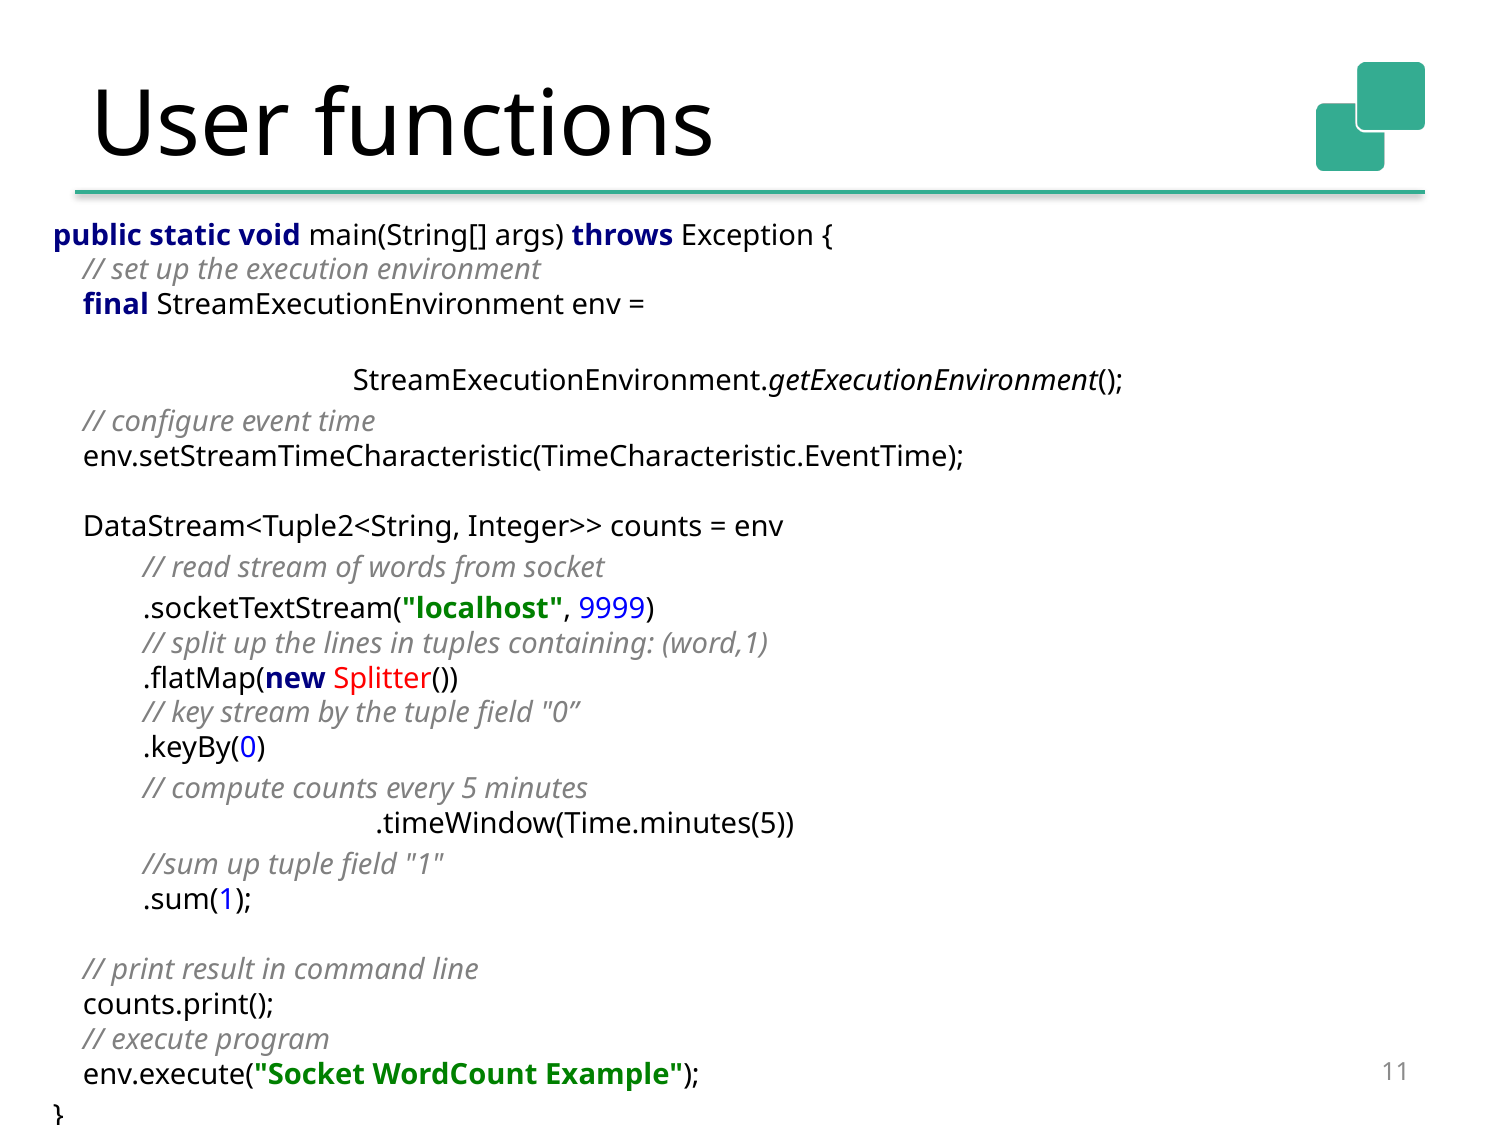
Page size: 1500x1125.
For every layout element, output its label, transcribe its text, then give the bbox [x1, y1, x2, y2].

list public static void main(String[] args) throws Exception { // set up the execution environment final StreamExecutionEnvironment env = StreamExecutionEnvironment.getExecutionEnvironment(); // configure event time env.setStreamTimeCharacteristic(TimeCharacteristic.EventTime); DataStream<Tuple2<String, Integer>> counts = env // read stream of words from socket .socketTextStream("localhost", 9999) // split up the lines in tuples containing: (word,1) .flatMap(new Splitter()) // key stream by the tuple field "0” .keyBy(0) // compute counts every 5 minutes .timeWindow(Time.minutes(5)) //sum up tuple field "1" .sum(1); // print result in command line counts.print(); // execute program env.execute("Socket WordCount Example"); } [37, 208, 1481, 1068]
picture [1316, 62, 1425, 171]
slide_number 11 [1074, 1068, 1425, 1103]
title User functions [75, 45, 1302, 193]
